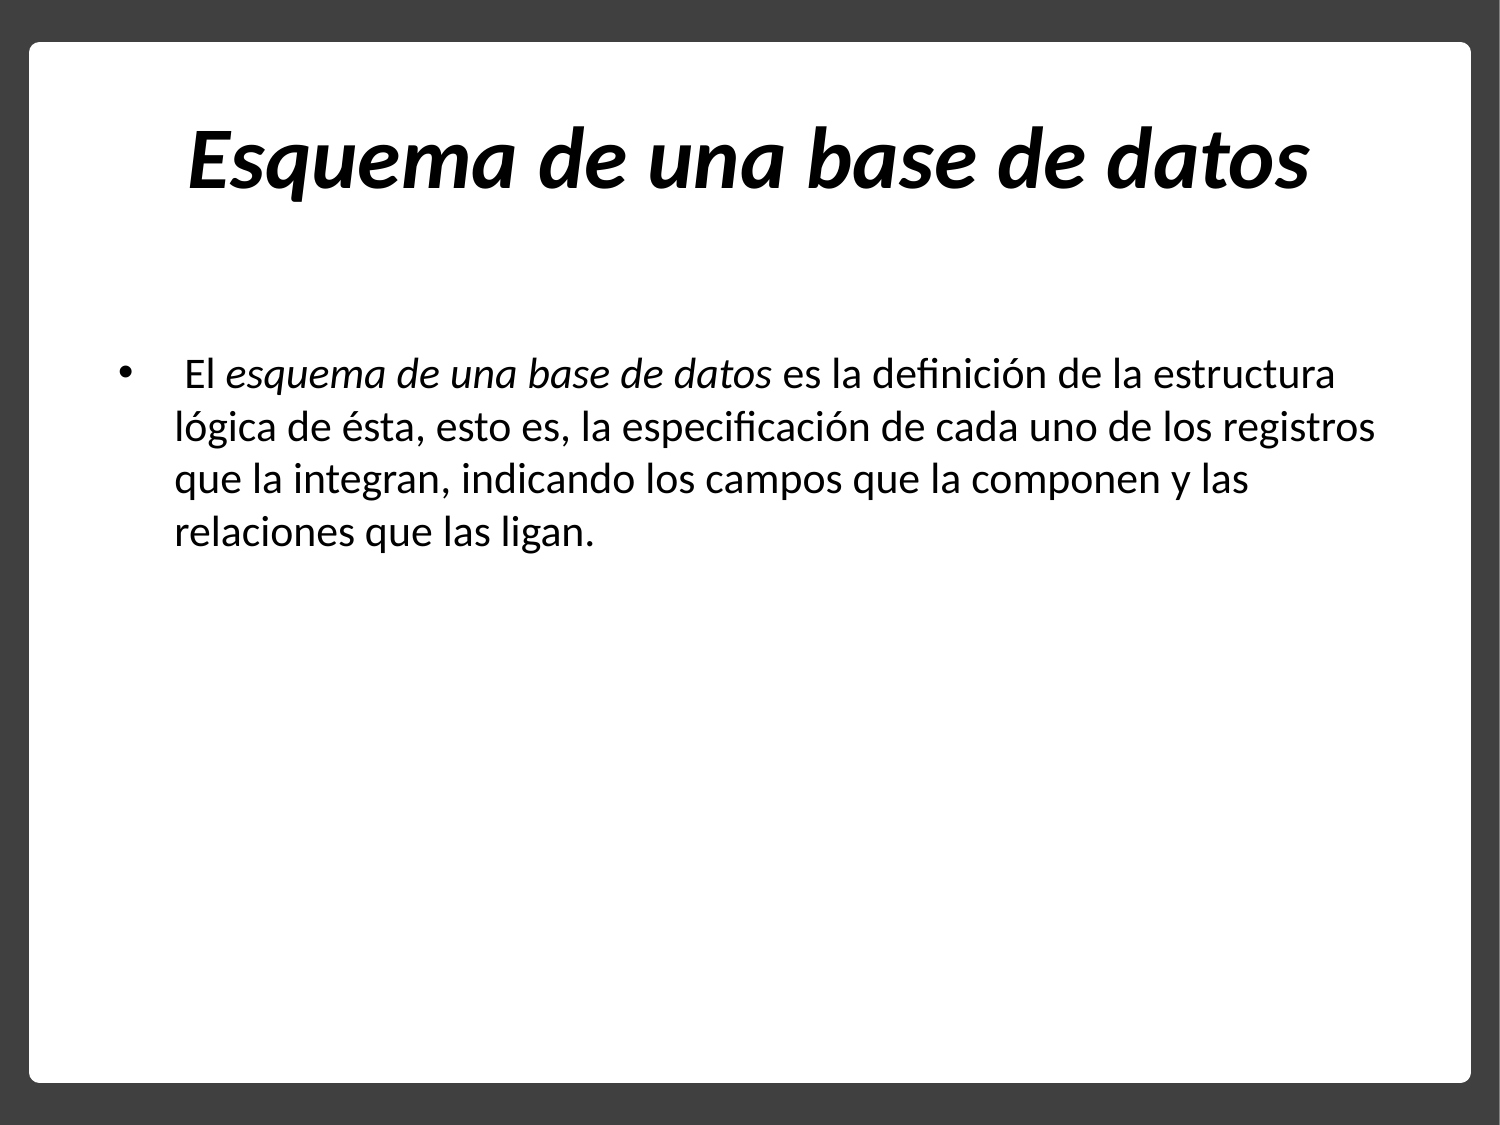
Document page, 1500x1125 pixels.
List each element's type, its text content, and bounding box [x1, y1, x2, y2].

text_box [37, 50, 1462, 1074]
title Esquema de una base de datos [103, 103, 1397, 322]
text_box [0, 0, 1500, 1125]
list El esquema de una base de datos es la definición de la estructura lógica de ésta, esto es, la especificación de cada uno de los registros que la integran, indicando los campos que la componen y las relaciones que las ligan. [103, 337, 1397, 973]
